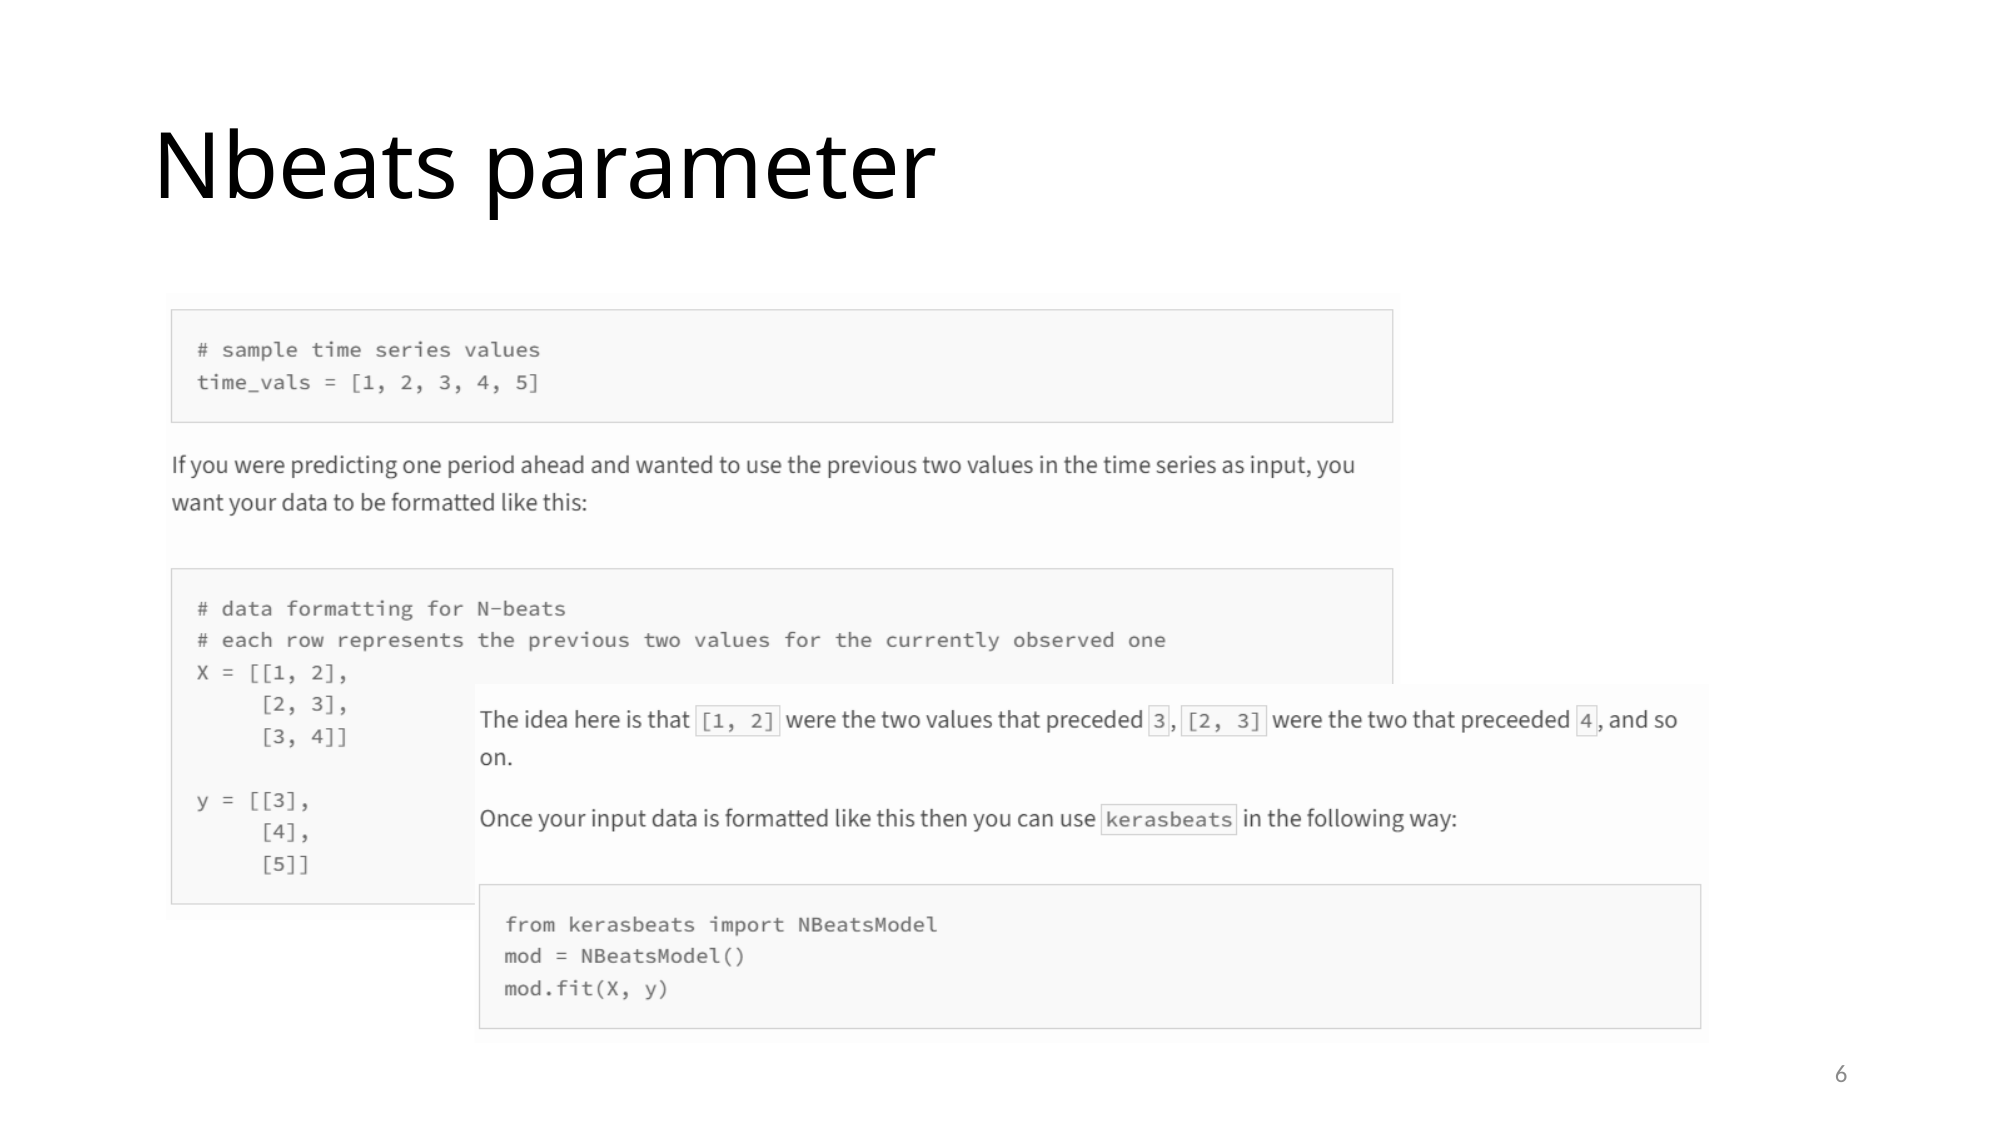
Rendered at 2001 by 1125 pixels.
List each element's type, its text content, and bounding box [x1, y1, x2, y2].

picture [166, 293, 1709, 1043]
title Nbeats parameter [137, 59, 1863, 278]
slide_number 6 [1412, 1042, 1863, 1103]
